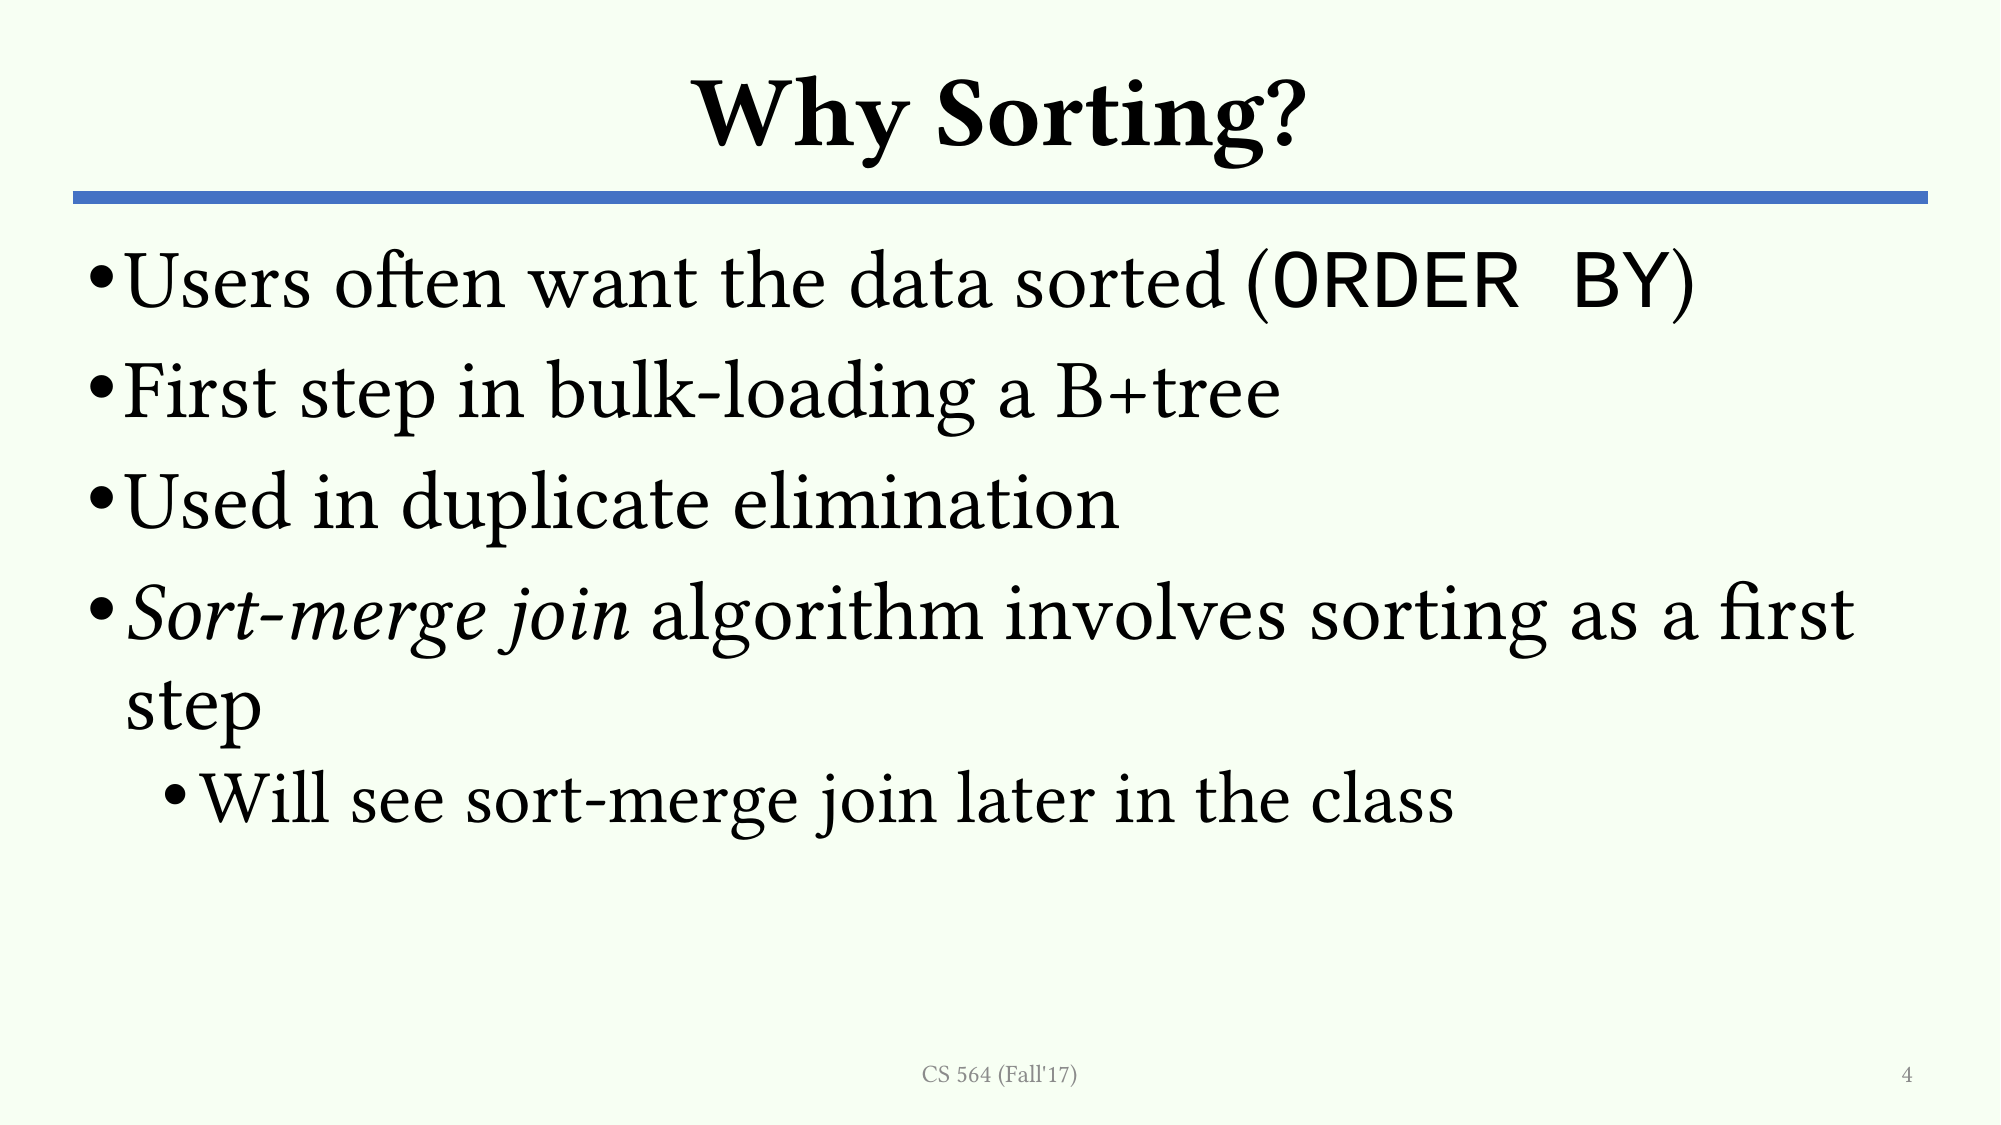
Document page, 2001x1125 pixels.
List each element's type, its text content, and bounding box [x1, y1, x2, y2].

slide_number 4 [1412, 1042, 1928, 1103]
list Users often want the data sorted (ORDER BY) First step in bulk-loading a B+tree Used in duplicate elimination Sort-merge join algorithm involves sorting as a first step Will see sort-merge join later in the class [72, 227, 1928, 1043]
title Why Sorting? [72, 35, 1928, 191]
footer CS 564 (Fall'17) [662, 1042, 1338, 1103]
